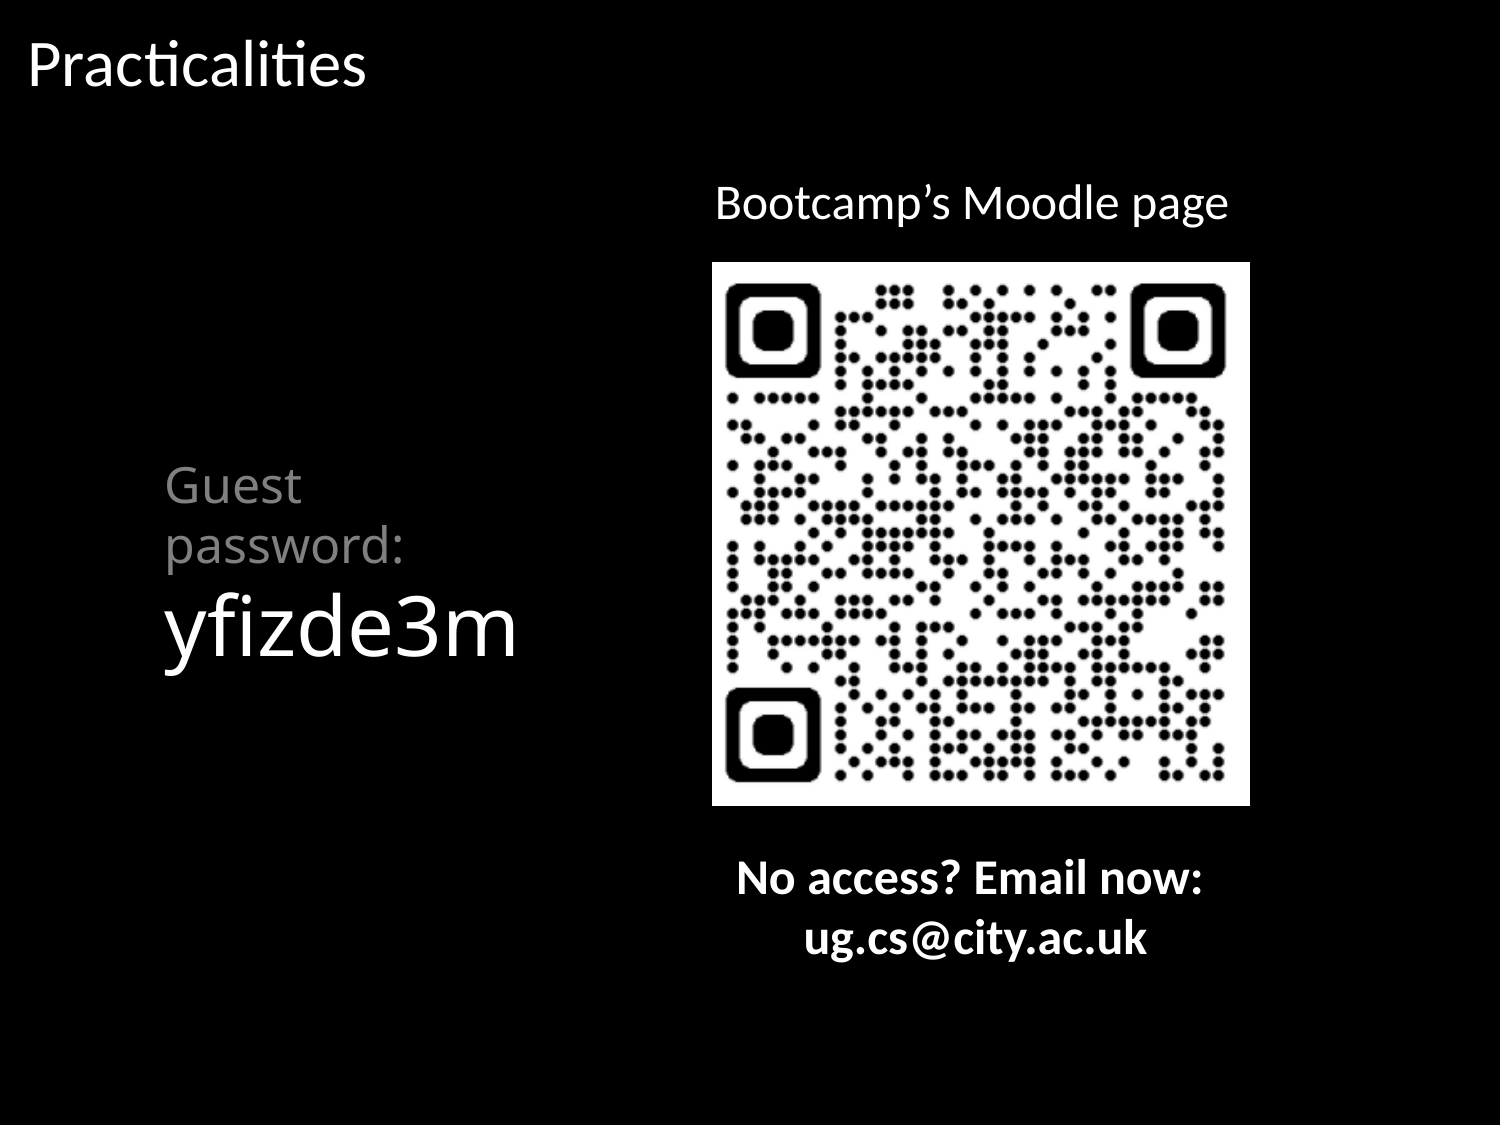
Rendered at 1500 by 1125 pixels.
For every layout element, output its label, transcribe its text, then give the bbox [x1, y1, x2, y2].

picture [712, 262, 1250, 807]
text_box Bootcamp’s Moodle page [699, 162, 1263, 238]
list Practicalities [12, 12, 1270, 112]
text_box Guest password: yfizde3m [150, 445, 554, 681]
text_box No access? Email now: ug.cs@city.ac.uk [699, 837, 1263, 973]
